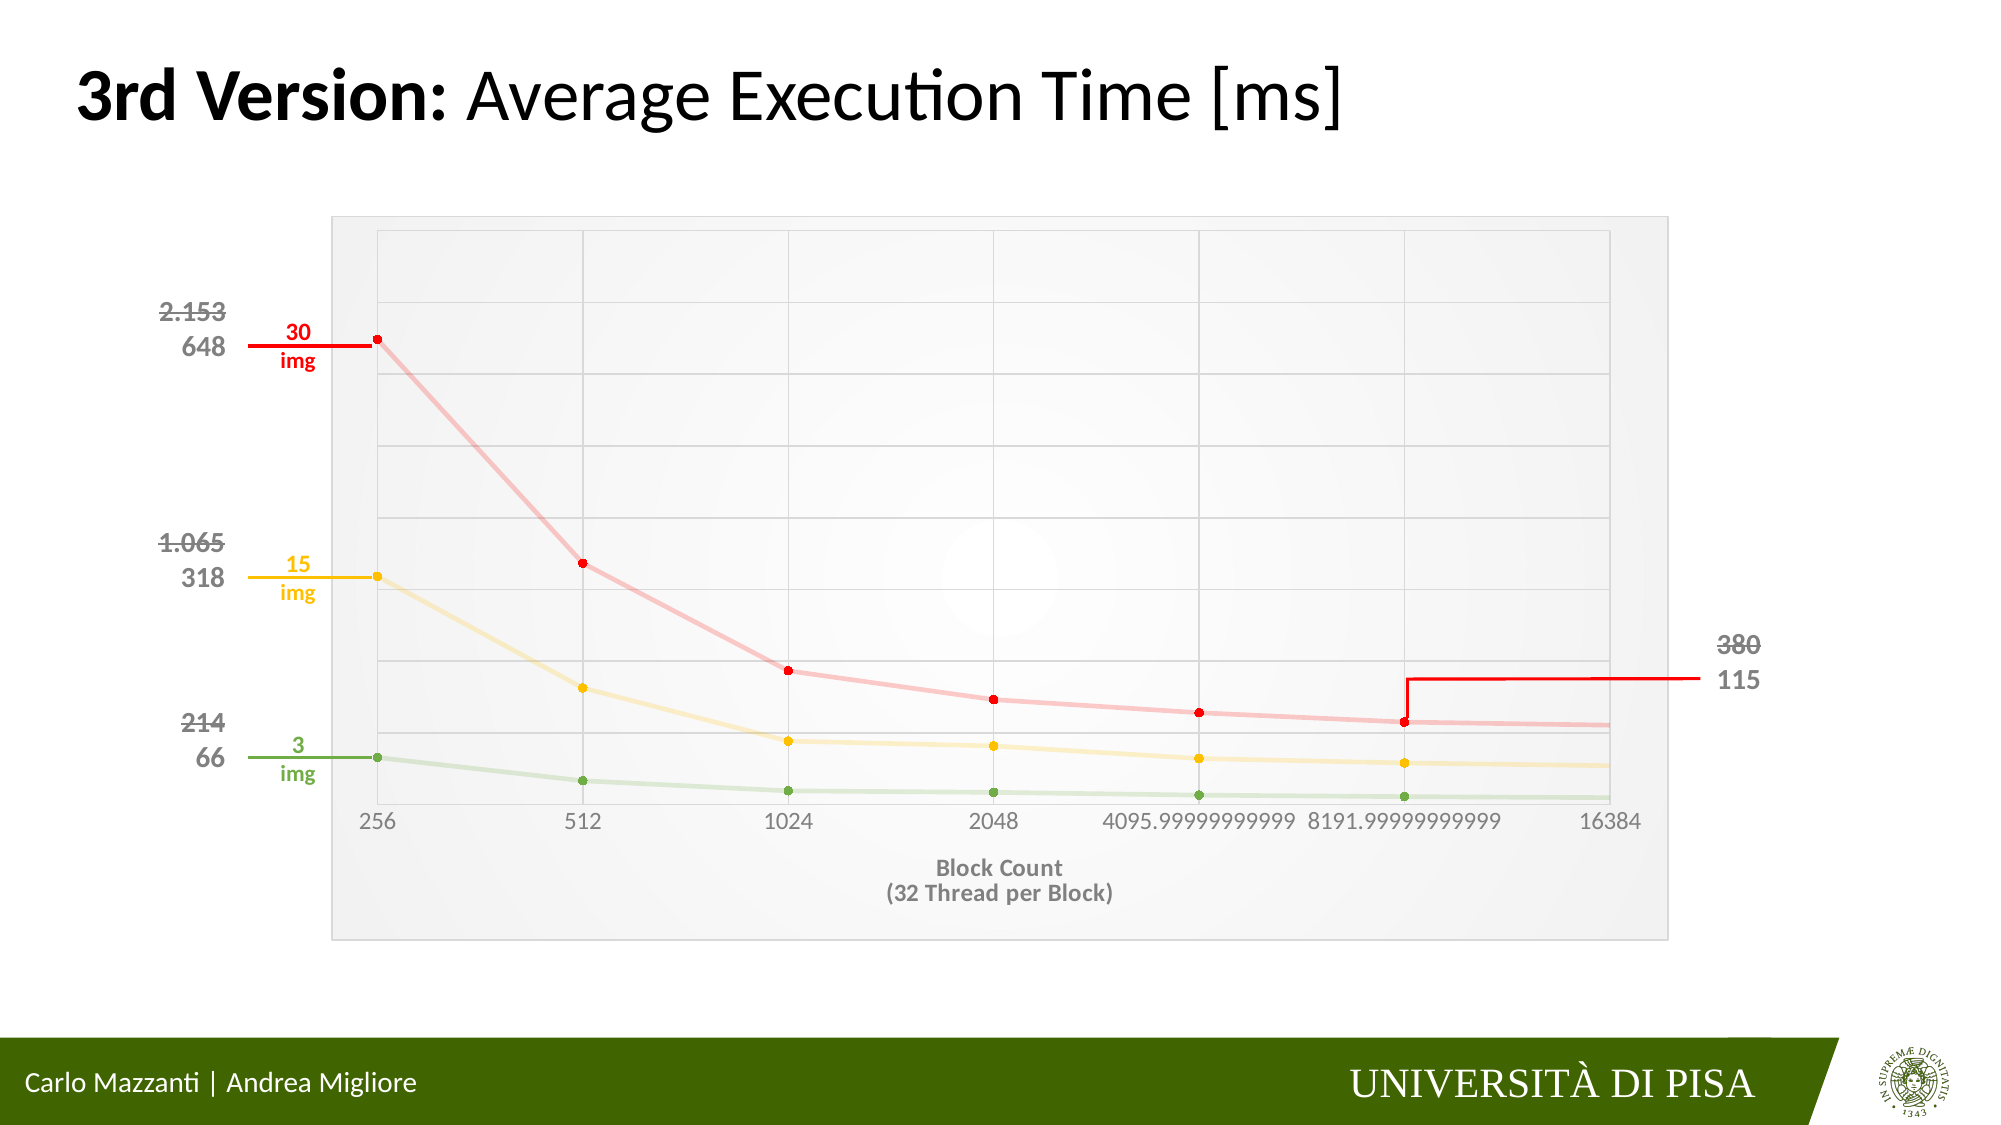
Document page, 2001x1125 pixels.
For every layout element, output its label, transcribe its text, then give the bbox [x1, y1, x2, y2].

text_box 3rd Version: Average Execution Time [ms] [60, 37, 1361, 143]
text_box Università di Pisa [0, 1037, 1772, 1125]
text_box 3 img [265, 758, 331, 793]
text_box Carlo Mazzanti | Andrea Migliore [10, 1056, 1309, 1106]
text_box 30 img [265, 347, 331, 381]
text_box 2.153 648 [85, 284, 241, 370]
text_box 3 img [265, 720, 331, 757]
text_box [1727, 1036, 1841, 1125]
chart [331, 215, 1669, 941]
text_box 15 img [265, 540, 331, 577]
text_box 30 img [265, 308, 331, 345]
picture [1879, 1047, 1949, 1117]
text_box 380 115 [1701, 618, 1776, 703]
text_box 1.065 318 [143, 516, 240, 601]
text_box 214 66 [165, 695, 240, 781]
text_box 15 img [265, 578, 331, 613]
